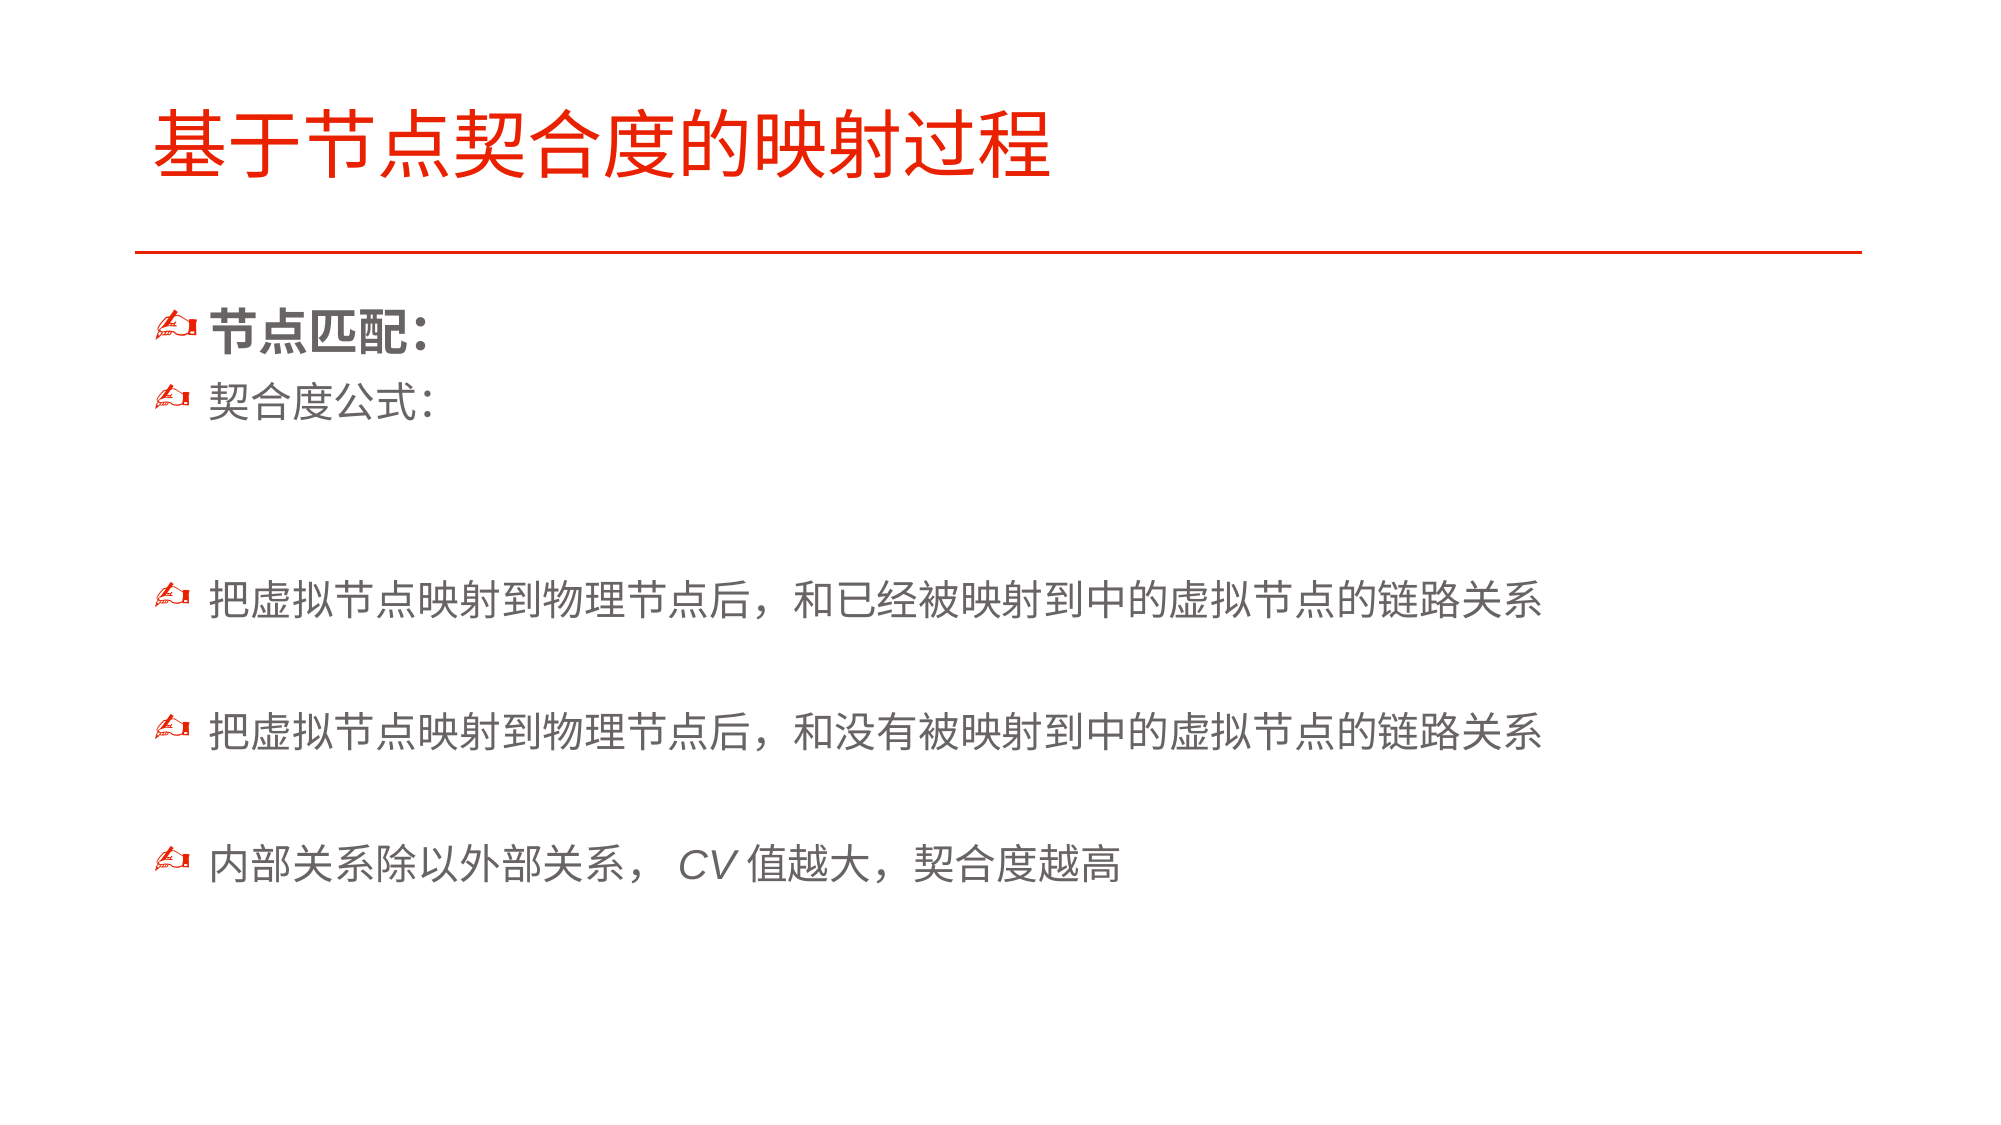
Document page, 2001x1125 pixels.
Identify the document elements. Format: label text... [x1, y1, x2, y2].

title 基于节点契合度的映射过程 [137, 67, 1863, 229]
